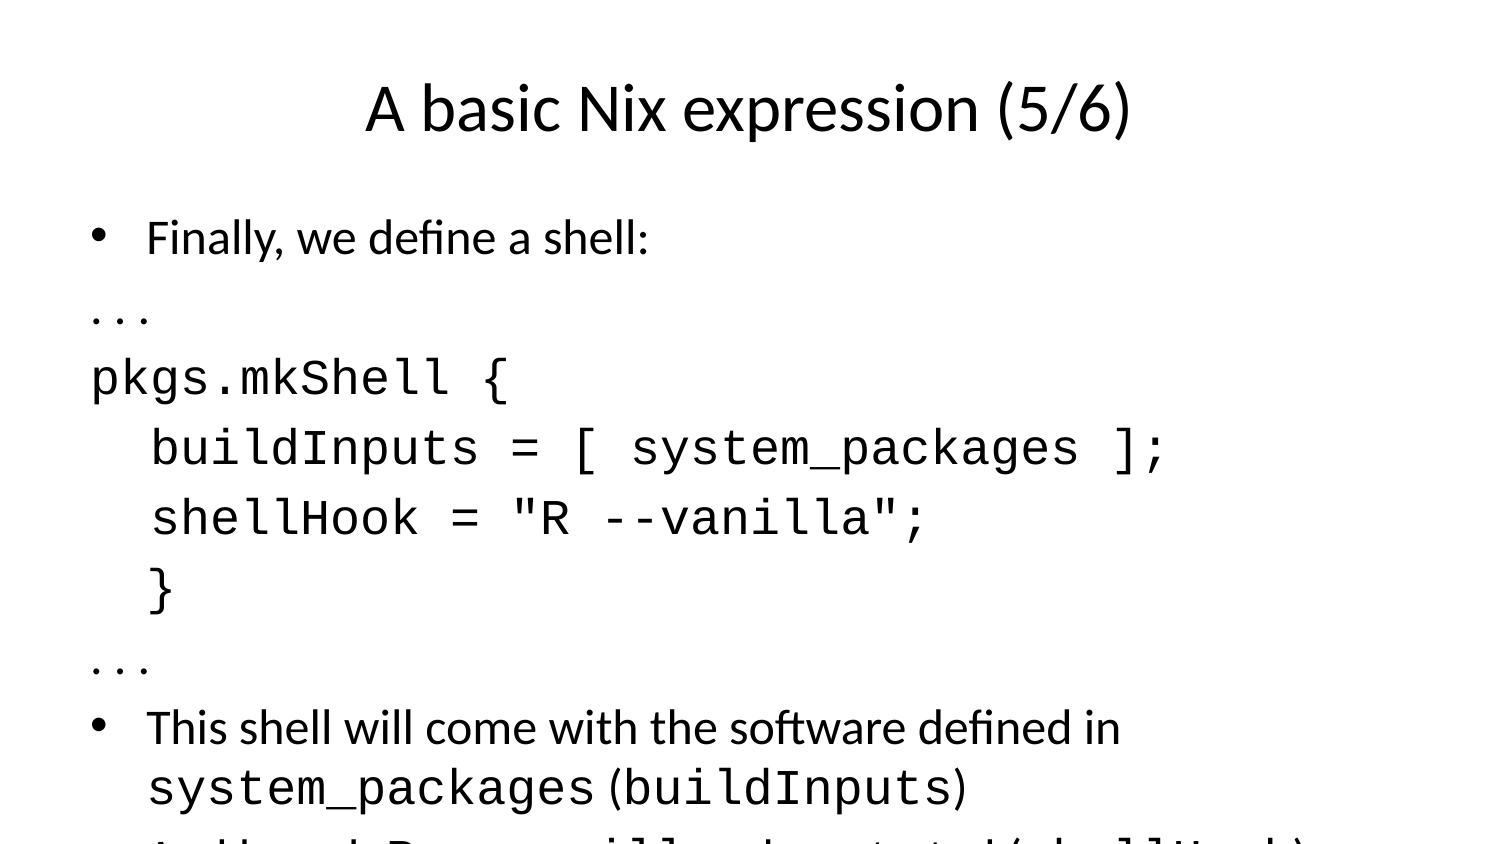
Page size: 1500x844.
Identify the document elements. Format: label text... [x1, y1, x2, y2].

title A basic Nix expression (5/6) [75, 33, 1425, 175]
list Finally, we define a shell: . . . pkgs.mkShell { buildInputs = [ system_packages ]; shellHook = "R --vanilla"; } . . . This shell will come with the software defined in system_packages (buildInputs) And launch R --vanilla when started (shellHook) [75, 196, 1425, 754]
